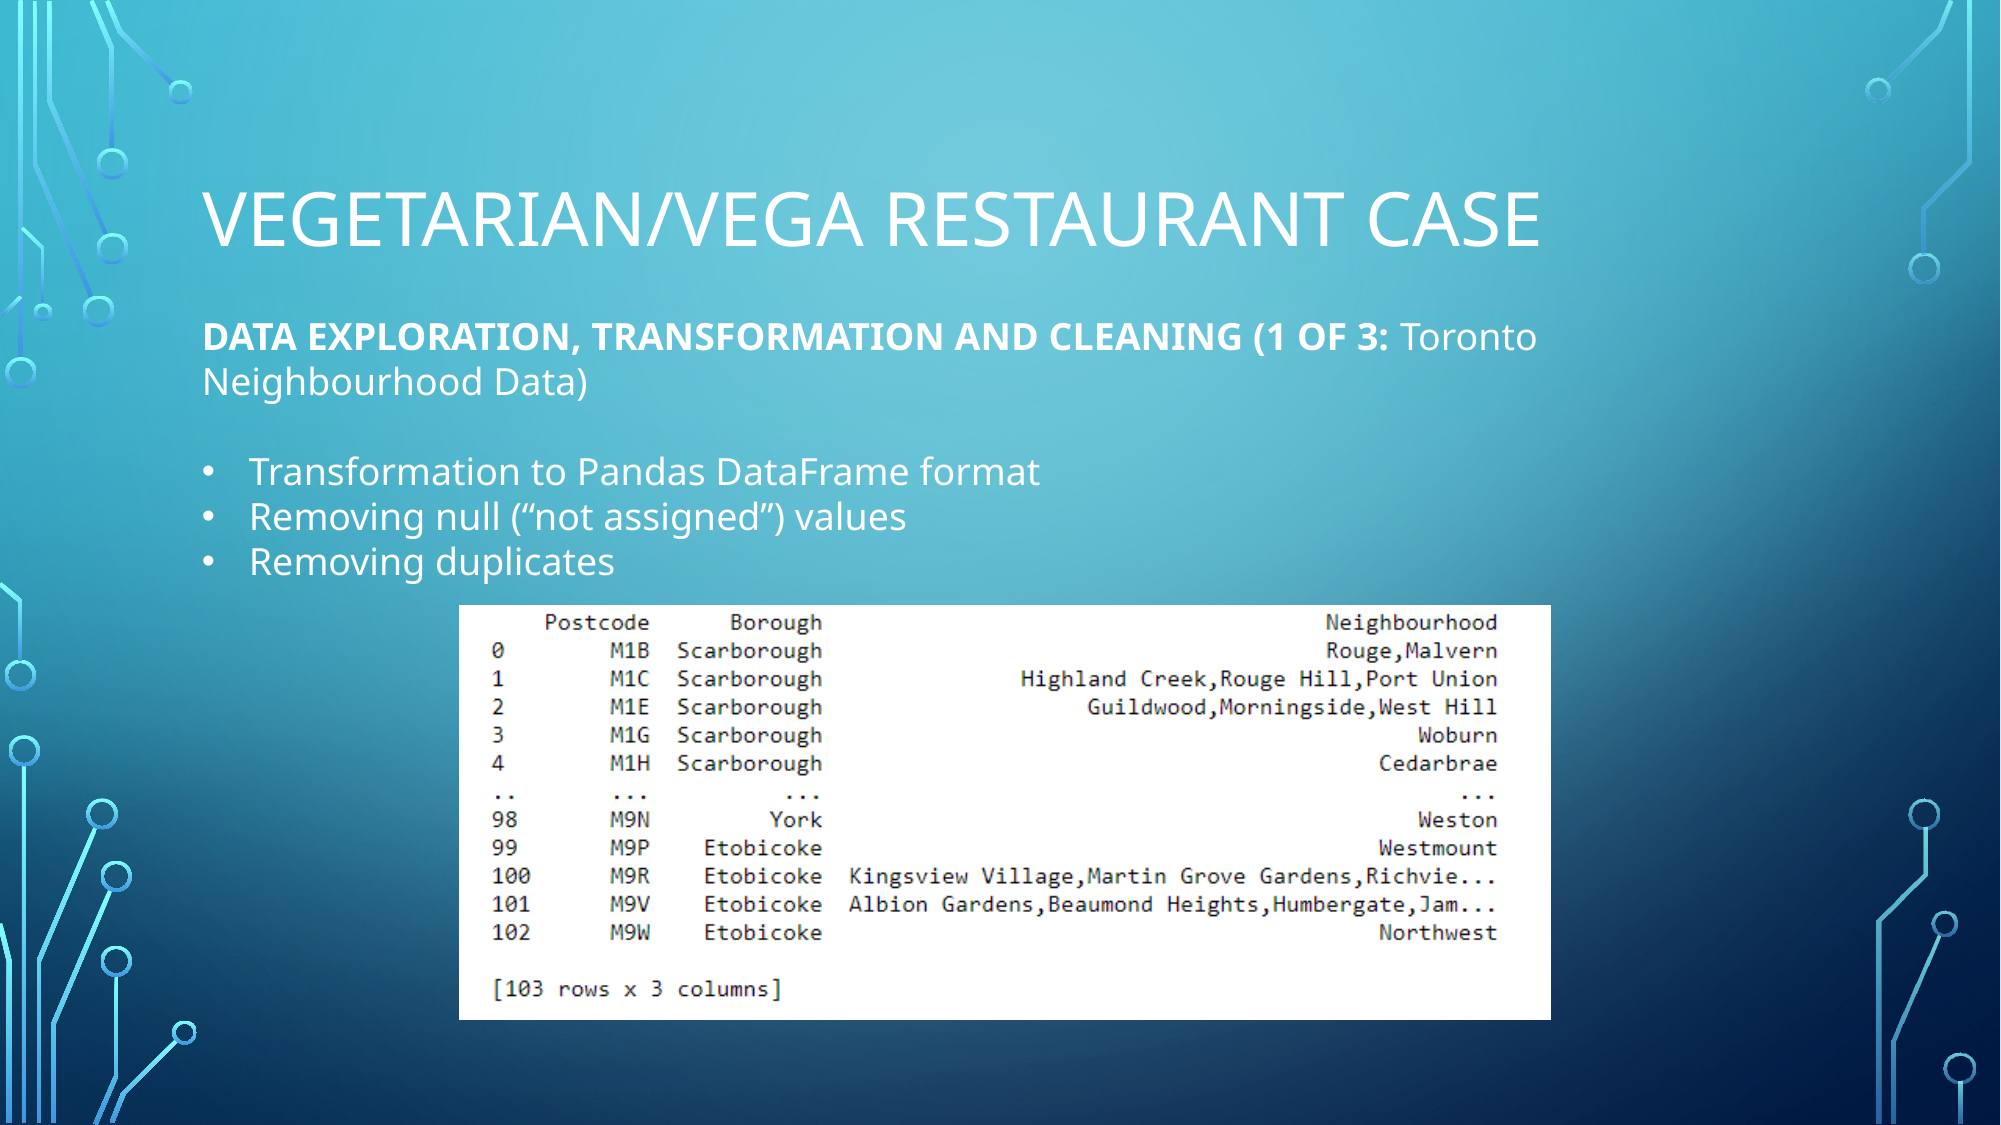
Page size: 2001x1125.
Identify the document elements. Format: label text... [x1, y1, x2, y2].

title VEGetarian/vega restaurant CASE [187, 101, 1813, 305]
text_box DATA EXPLORATION, TRANSFORMATION AND CLEANING (1 OF 3: Toronto Neighbourhood Data) Transformation to Pandas DataFrame format Removing null (“not assigned”) values Removing duplicates [187, 305, 1824, 1125]
picture [459, 605, 1551, 1021]
